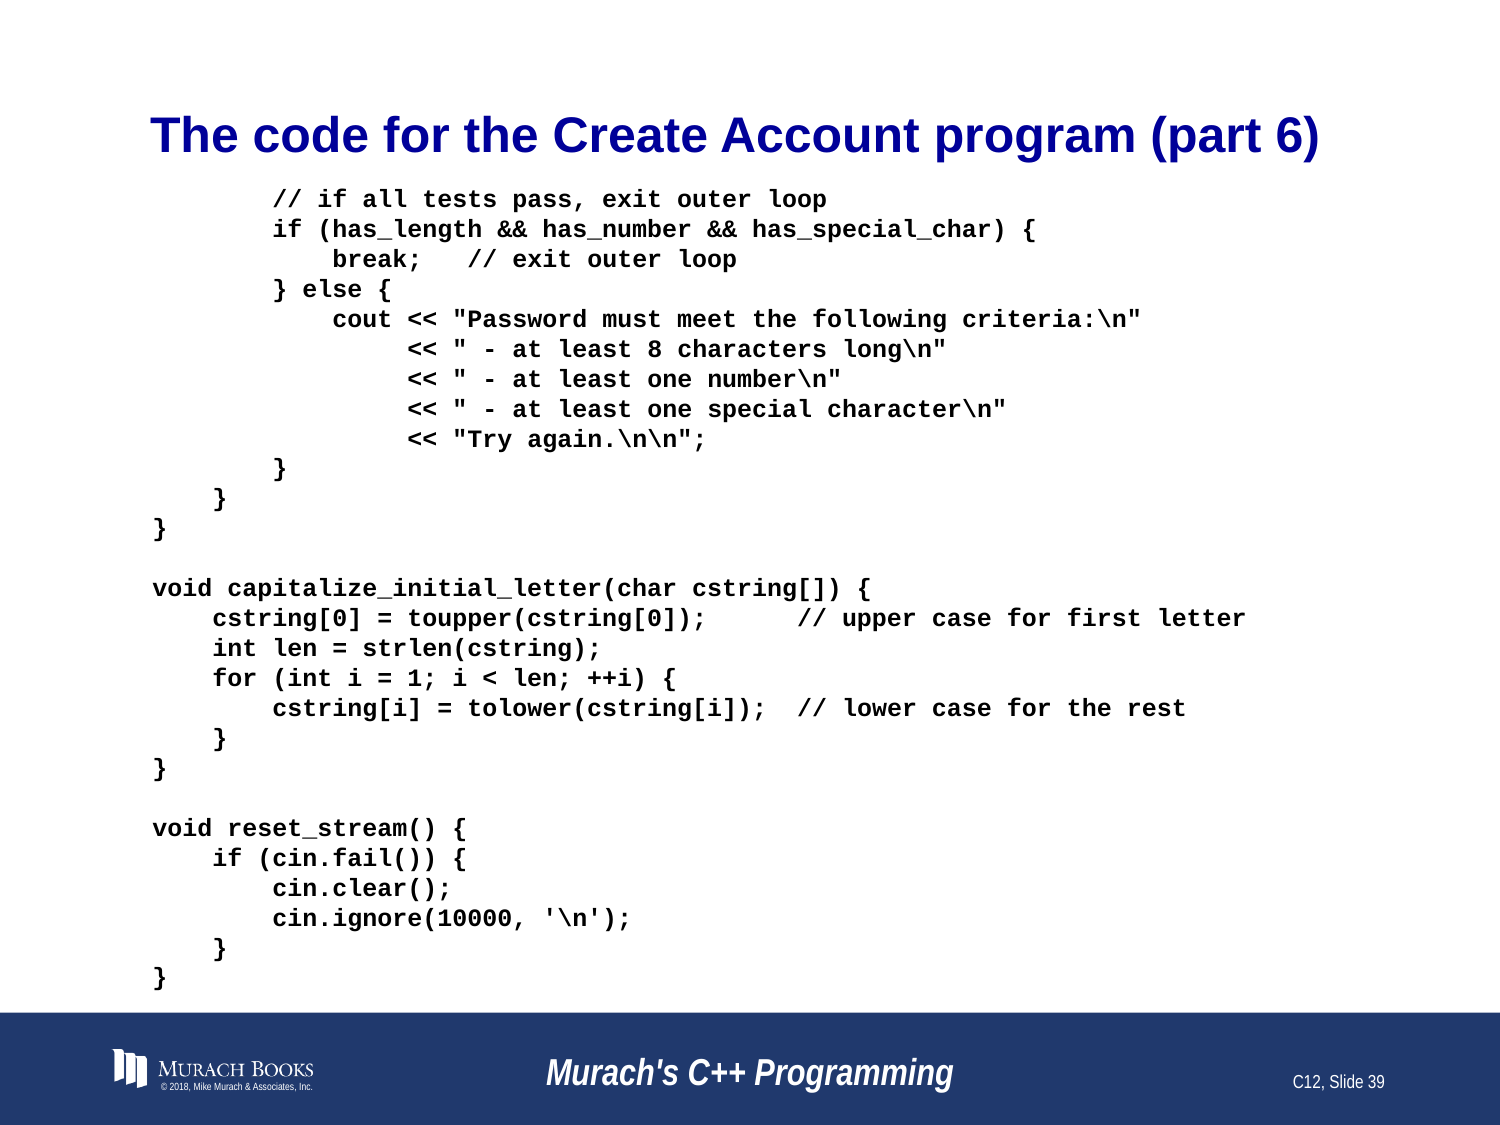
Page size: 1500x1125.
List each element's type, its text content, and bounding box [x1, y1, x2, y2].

footer © 2018, Mike Murach & Associates, Inc. [12, 1025, 463, 1100]
slide_number Murach's C++ Programming [463, 1025, 1050, 1100]
slide_number C12, Slide 39 [1087, 1025, 1400, 1100]
list // if all tests pass, exit outer loop if (has_length && has_number && has_special_char) { break; // exit outer loop } else { cout << "Password must meet the following criteria:\n" << " - at least 8 characters long\n" << " - at least one number\n" << " - at least one special character\n" << "Try again.\n\n"; } } } void capitalize_initial_letter(char cstring[]) { cstring[0] = toupper(cstring[0]); // upper case for first letter int len = strlen(cstring); for (int i = 1; i < len; ++i) { cstring[i] = tolower(cstring[i]); // lower case for the rest } } void reset_stream() { if (cin.fail()) { cin.clear(); cin.ignore(10000, '\n'); } } [137, 174, 1350, 975]
title The code for the Create Account program (part 6) [150, 102, 1350, 164]
